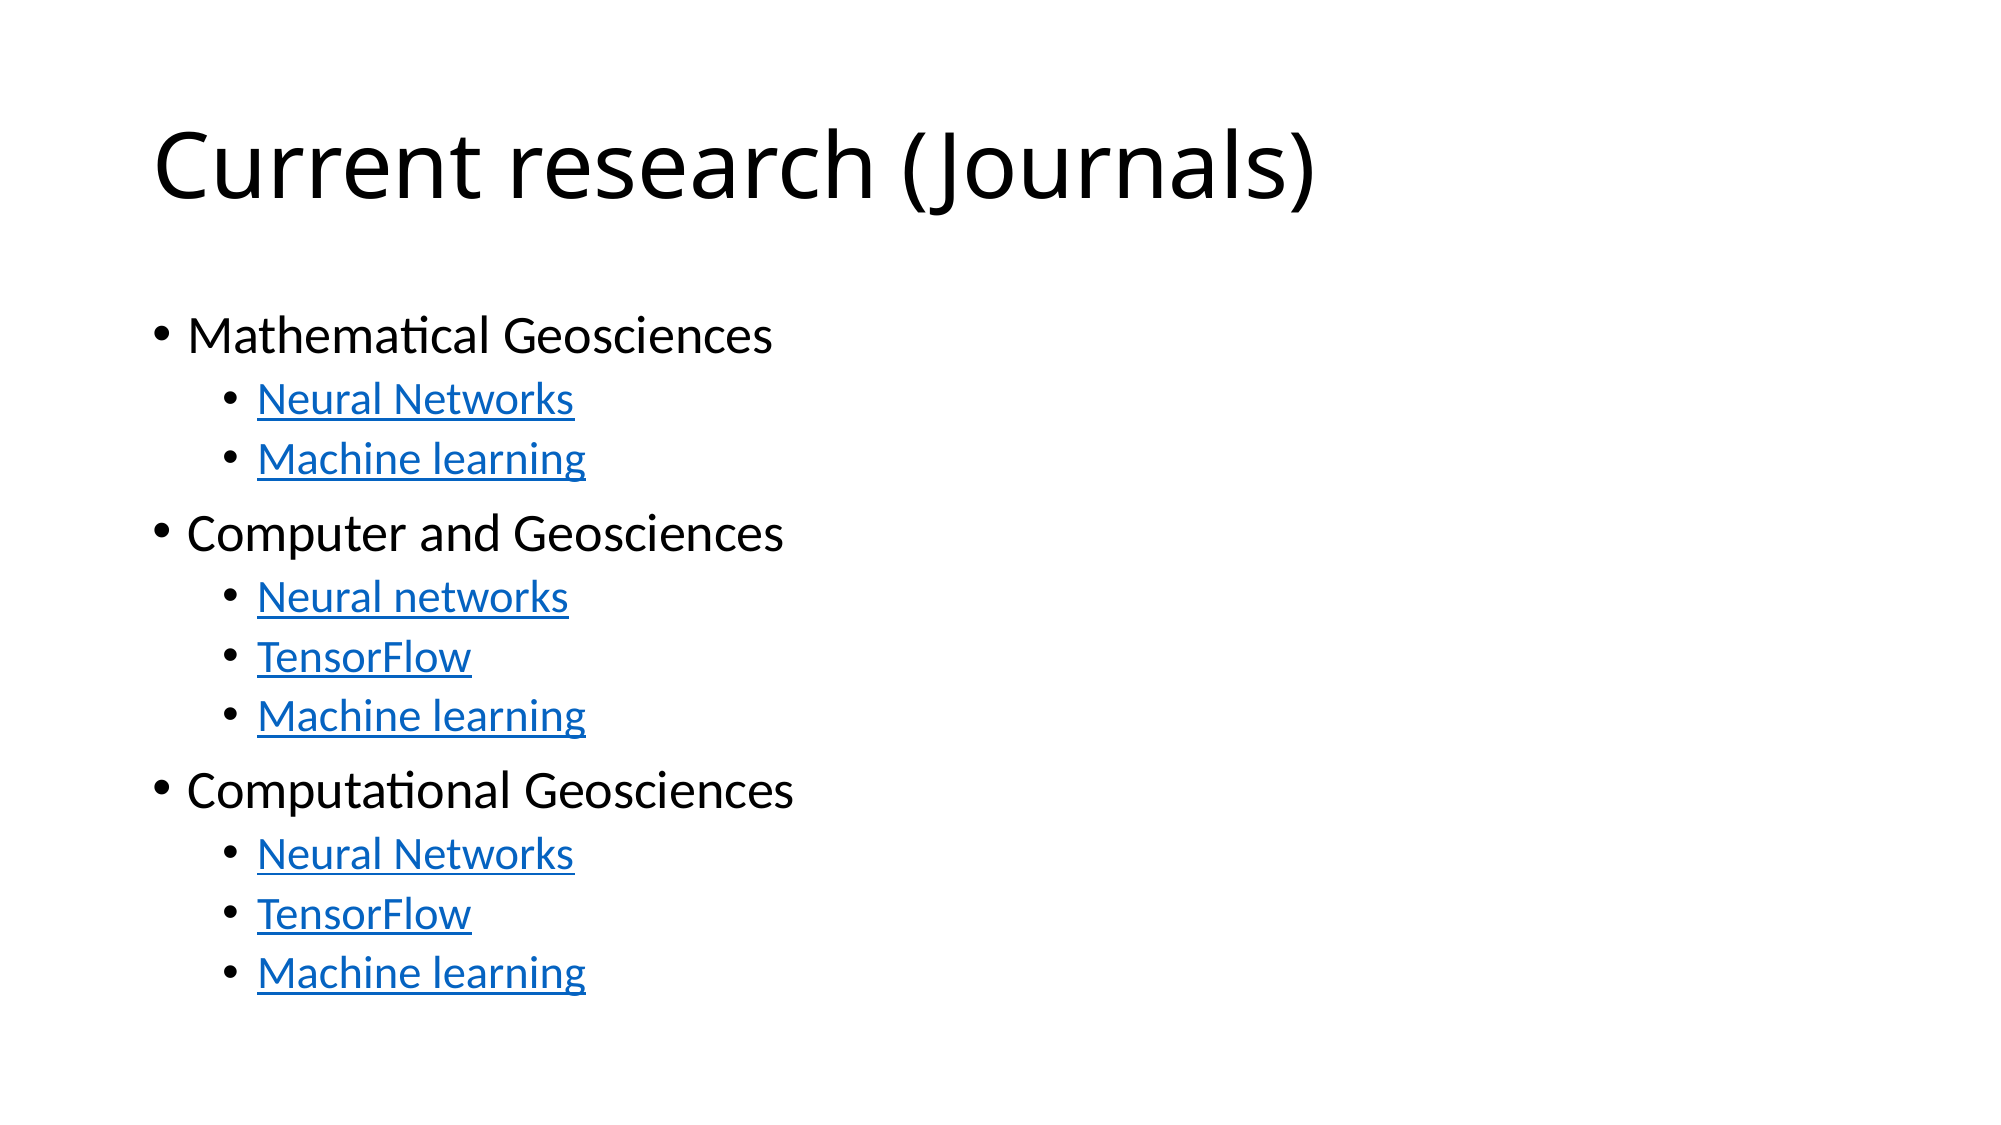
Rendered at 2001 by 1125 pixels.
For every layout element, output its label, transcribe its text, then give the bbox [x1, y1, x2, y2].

list Mathematical Geosciences Neural Networks Machine learning Computer and Geosciences Neural networks TensorFlow Machine learning Computational Geosciences Neural Networks TensorFlow Machine learning [137, 299, 1863, 1014]
title Current research (Journals) [137, 59, 1863, 278]
